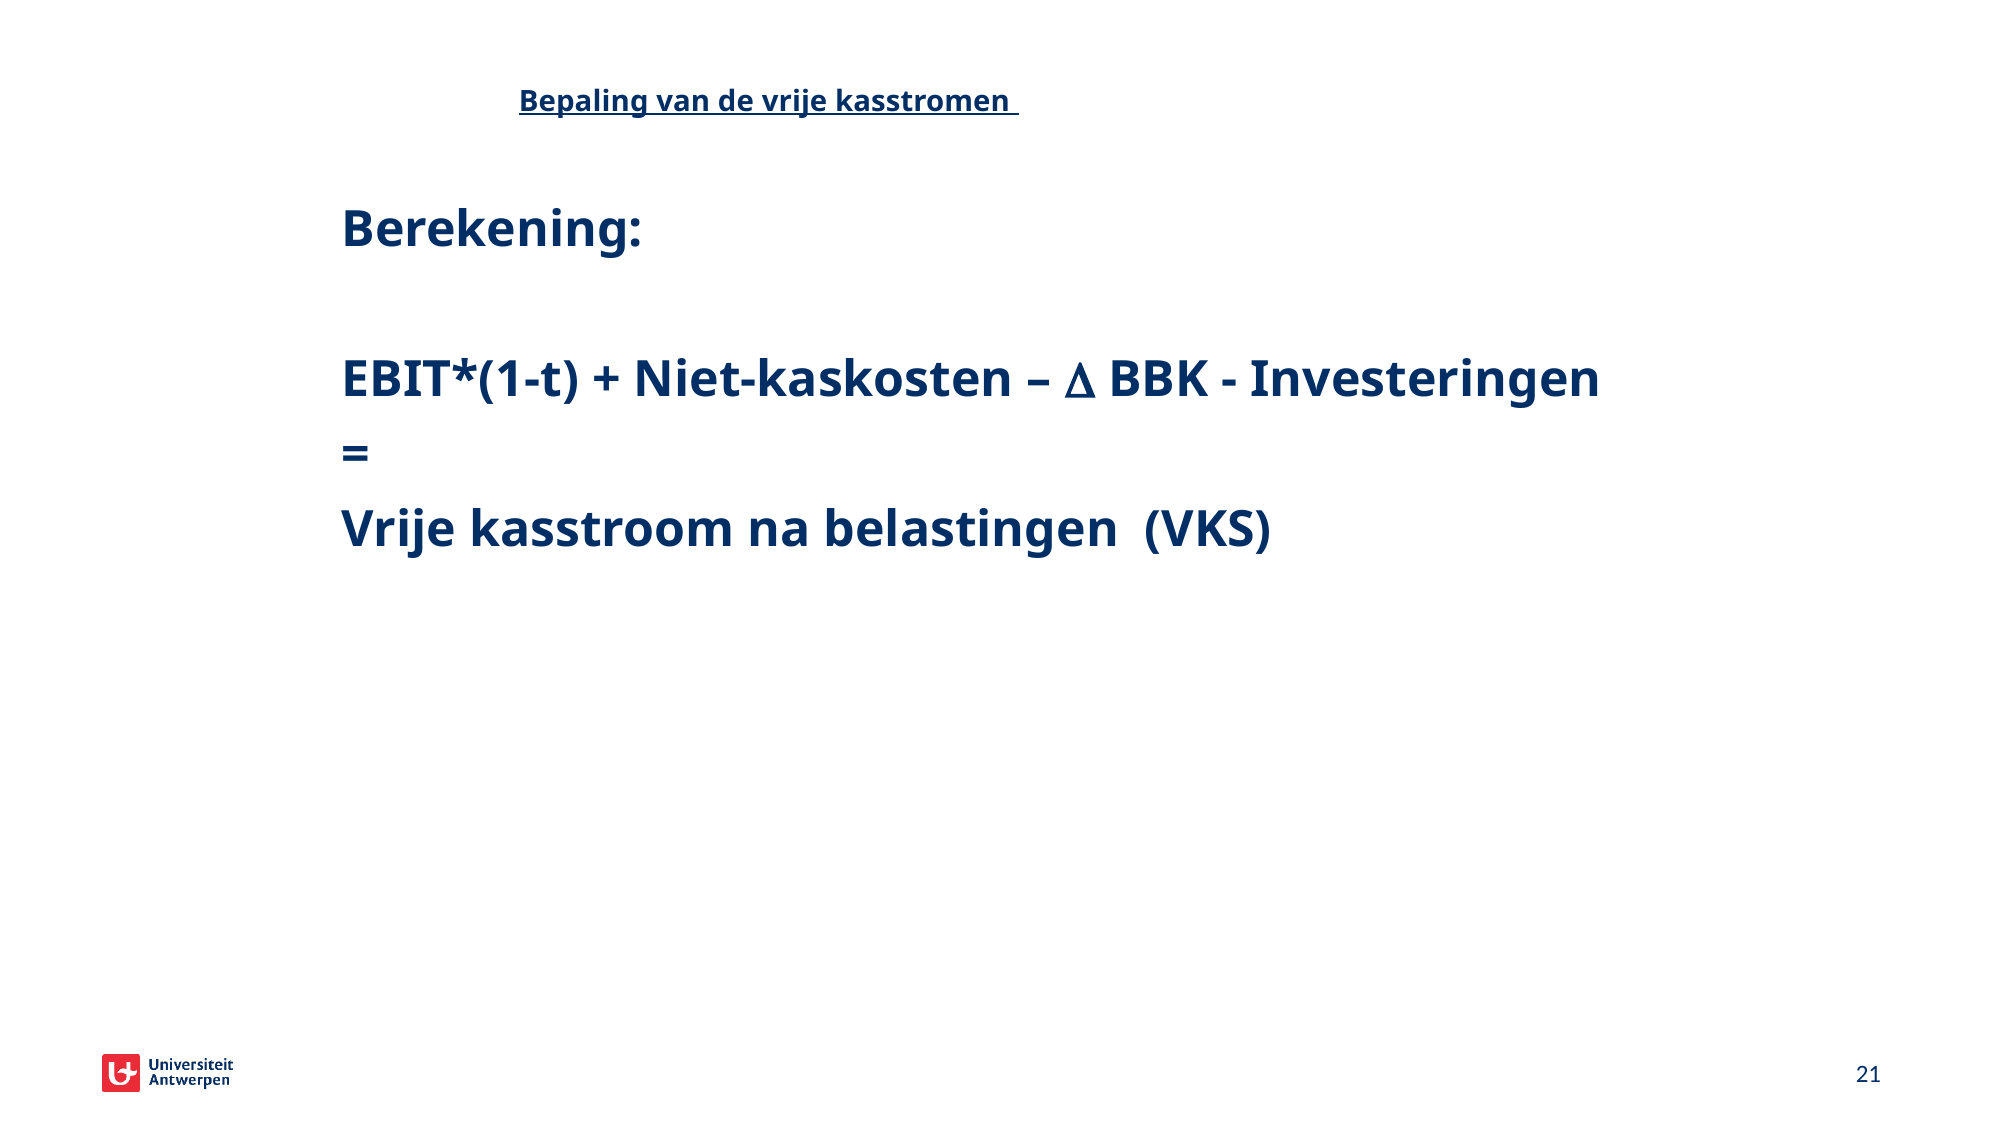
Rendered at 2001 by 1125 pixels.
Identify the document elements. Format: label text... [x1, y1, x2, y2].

picture [102, 1054, 233, 1092]
slide_number 21 [1446, 1042, 1897, 1103]
list Berekening: EBIT*(1-t) + Niet-kaskosten – D BBK - Investeringen = Vrije kasstroom na belastingen (VKS) [326, 196, 1697, 1035]
title Bepaling van de vrije kasstromen [503, 78, 1697, 161]
